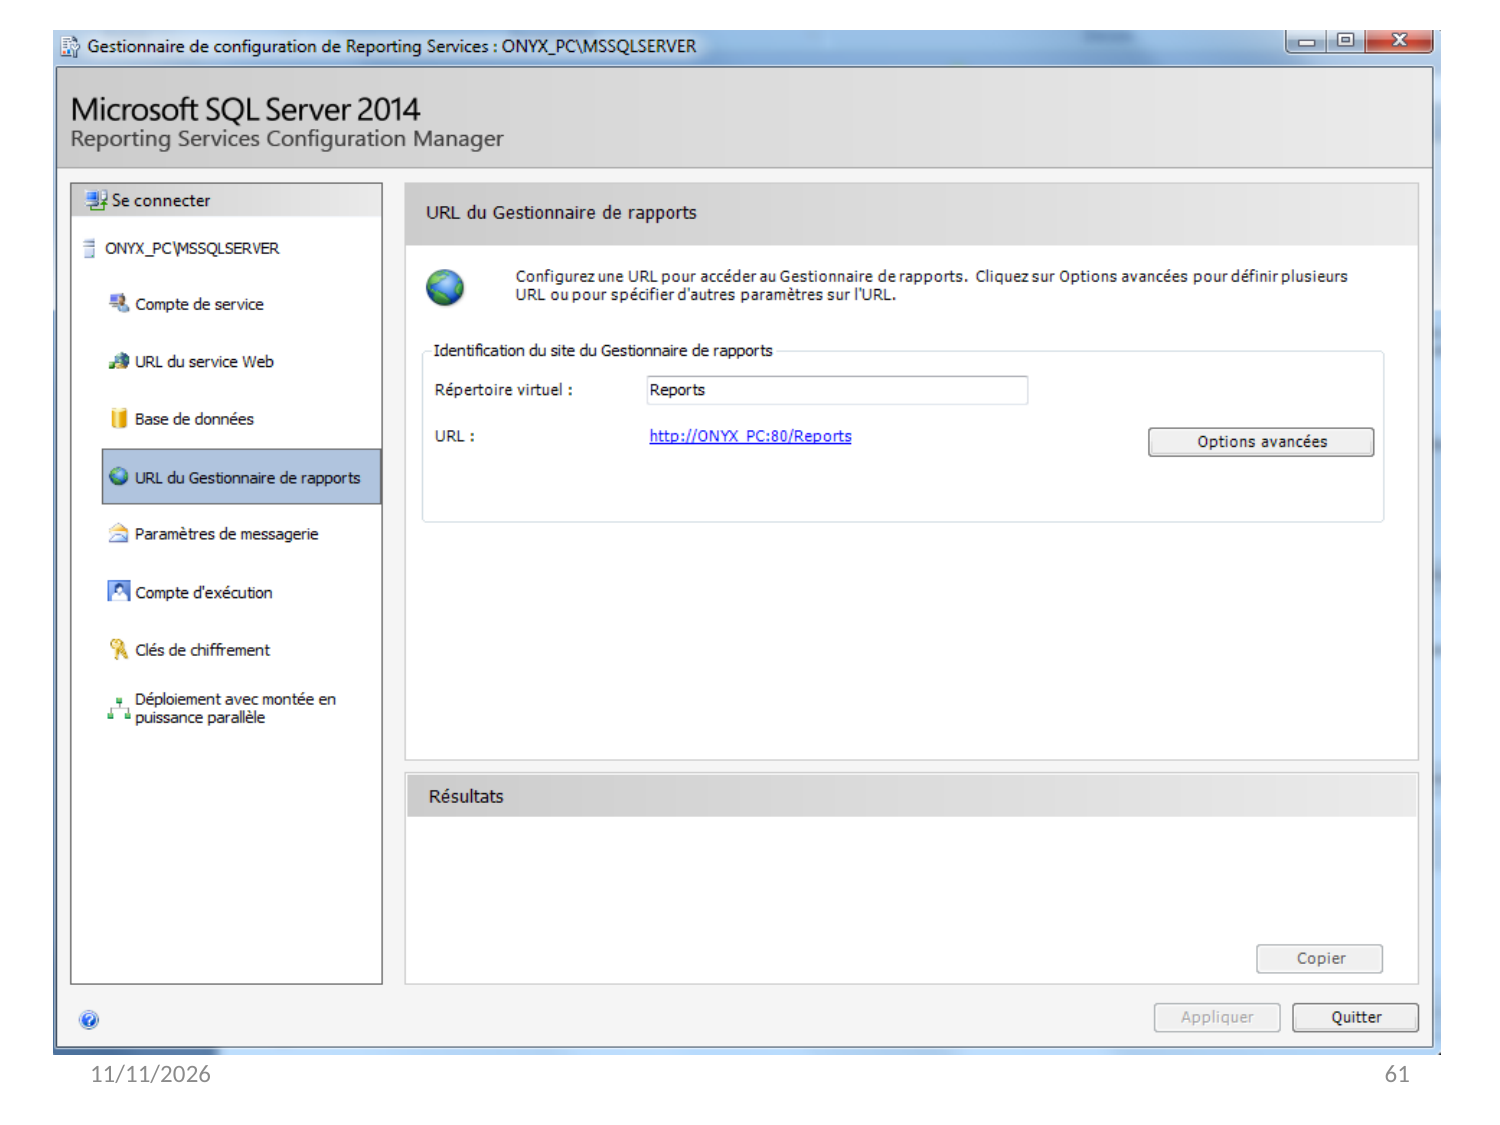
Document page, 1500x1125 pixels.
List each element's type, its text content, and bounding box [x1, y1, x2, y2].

picture [52, 30, 1442, 1056]
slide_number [75, 1061, 425, 1103]
slide_number 61 [1074, 1061, 1425, 1103]
